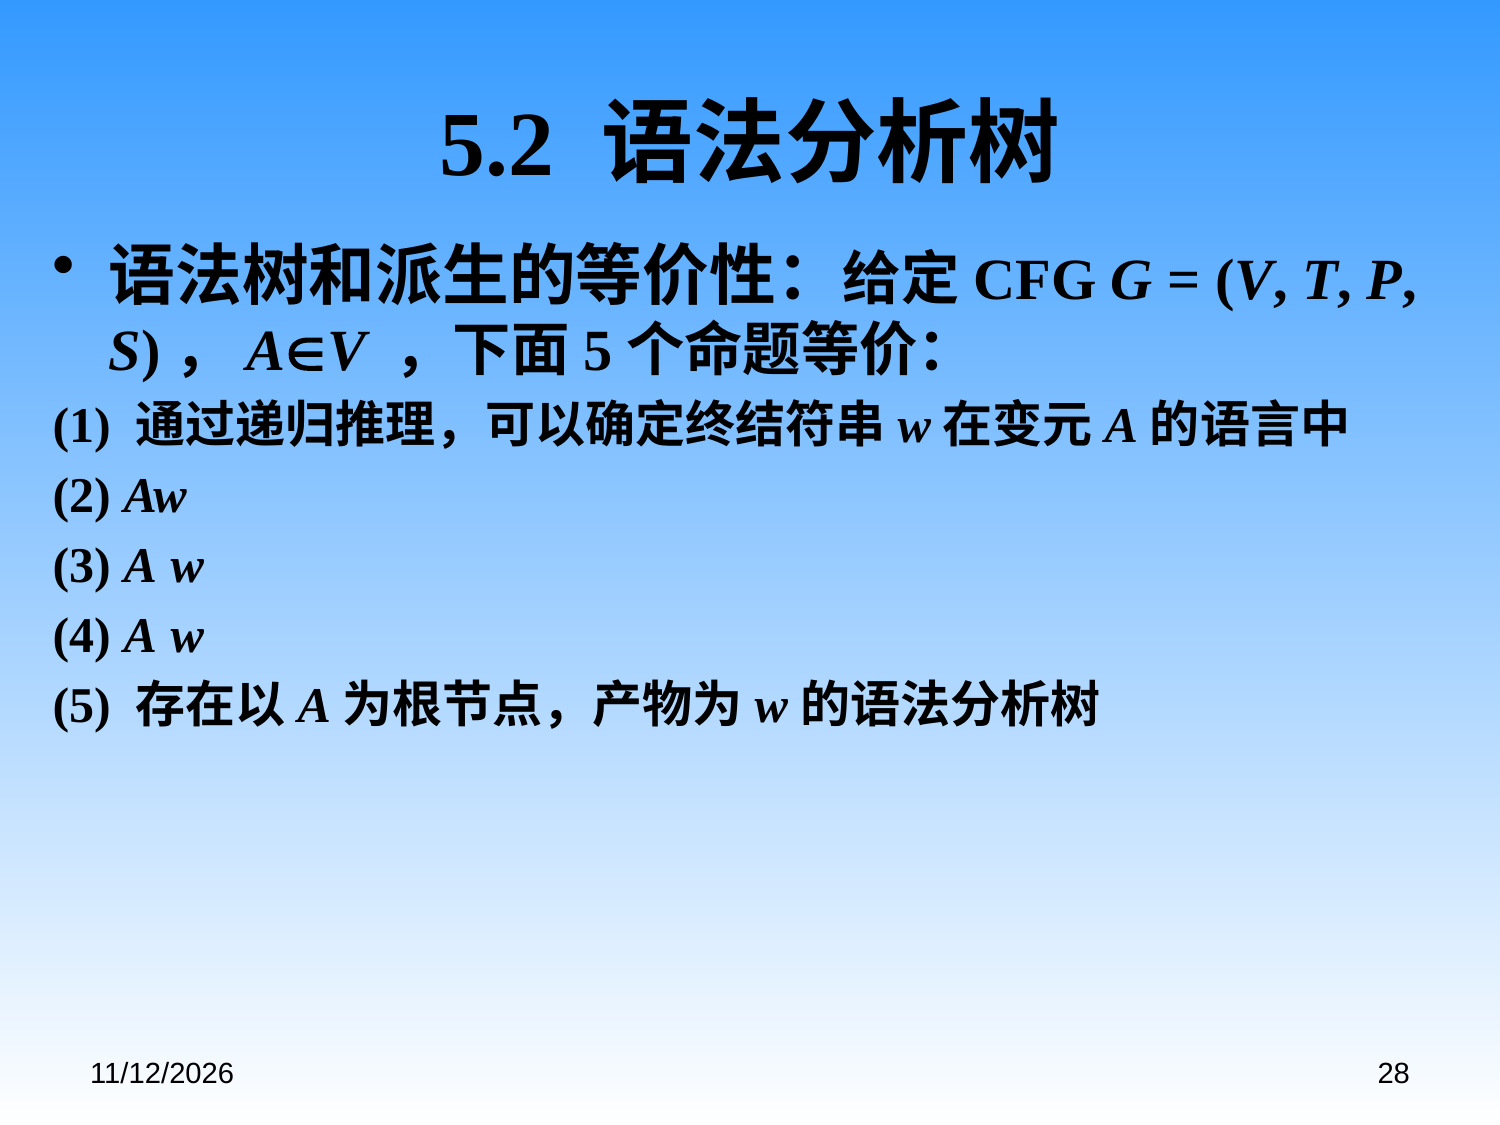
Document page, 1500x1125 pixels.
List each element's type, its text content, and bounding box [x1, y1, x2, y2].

title 5.2 语法分析树 [75, 45, 1425, 233]
slide_number 28 [1074, 1046, 1425, 1125]
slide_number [75, 1046, 425, 1125]
